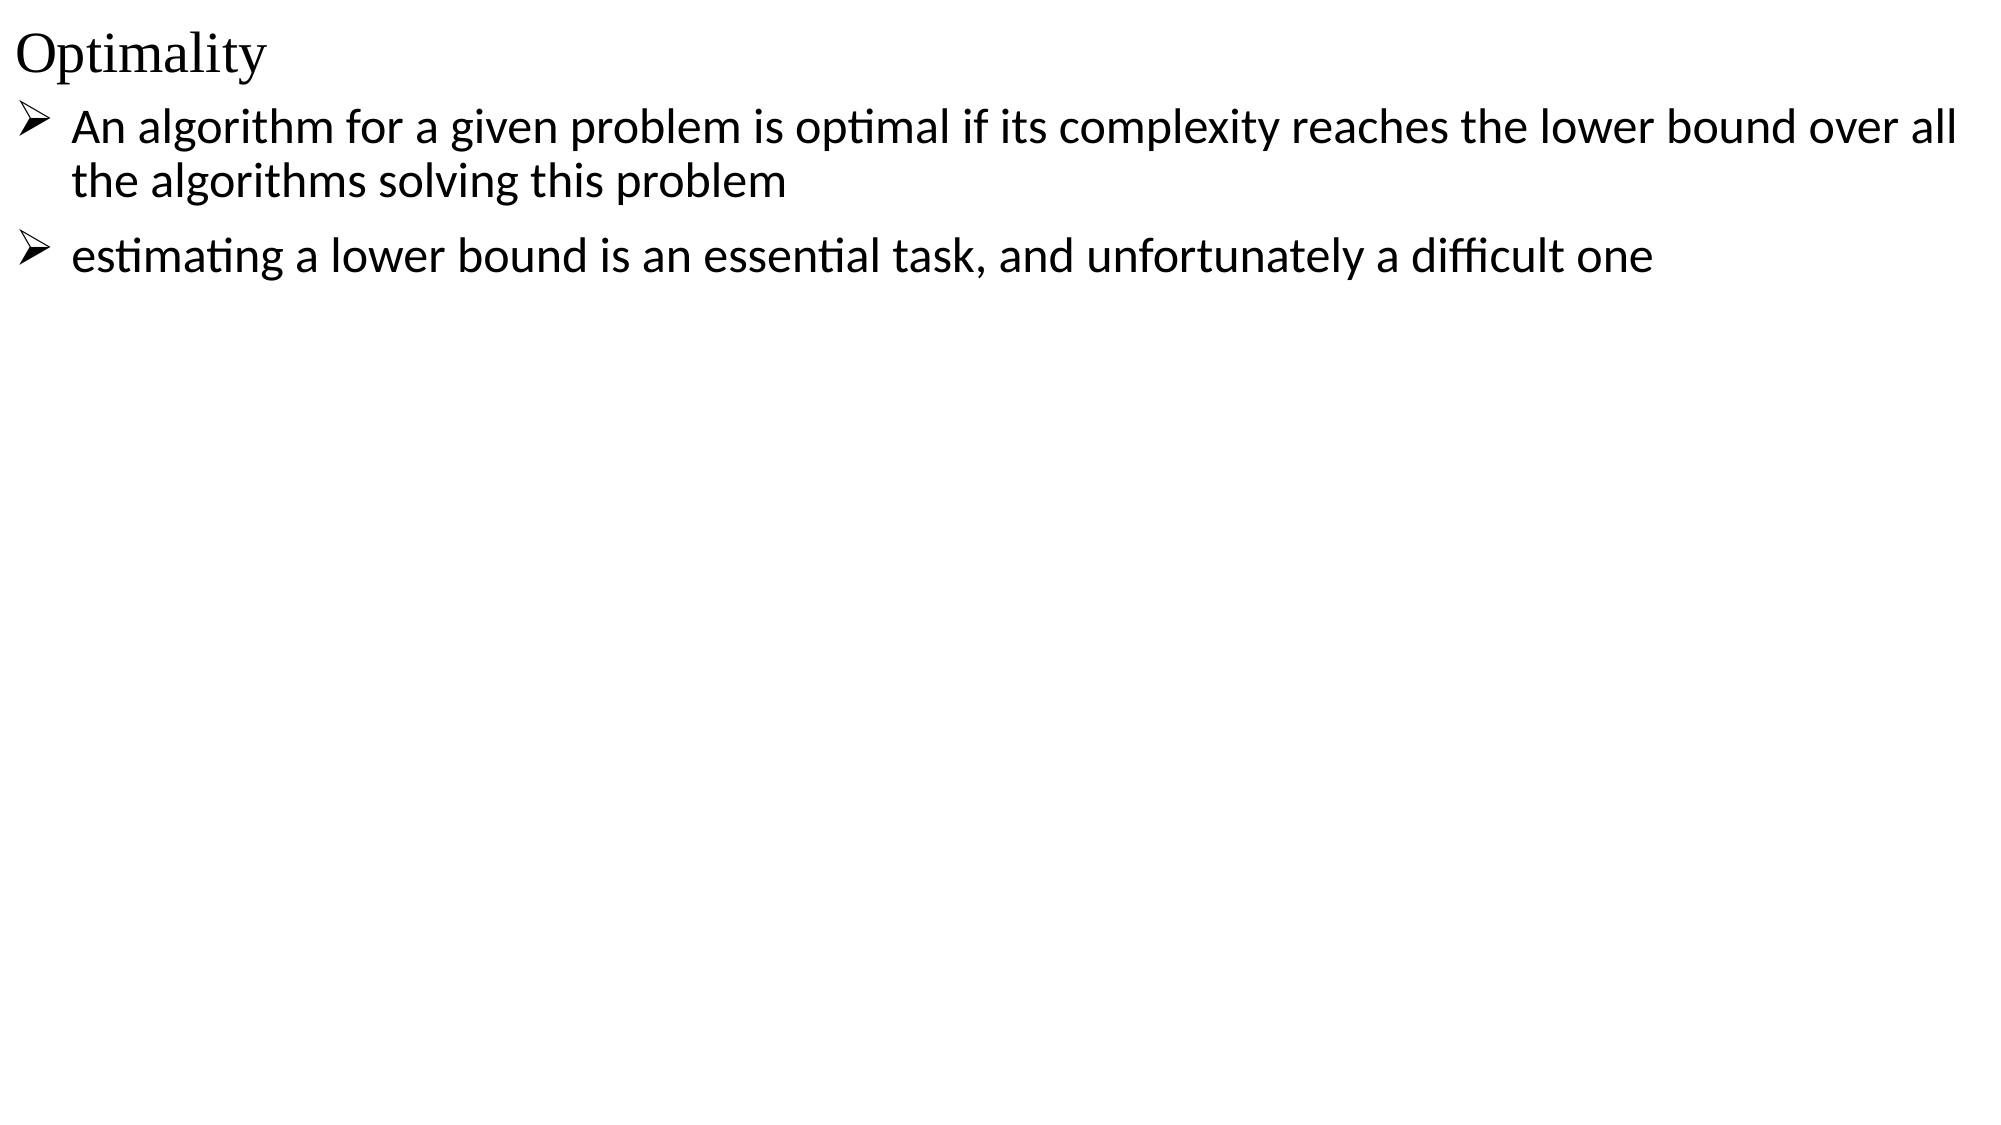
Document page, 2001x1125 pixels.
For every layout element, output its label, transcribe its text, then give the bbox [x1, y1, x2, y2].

subtitle An algorithm for a given problem is optimal if its complexity reaches the lower bound over all the algorithms solving this problem estimating a lower bound is an essential task, and unfortunately a difficult one [0, 93, 2000, 1125]
title Optimality [0, 0, 2000, 93]
